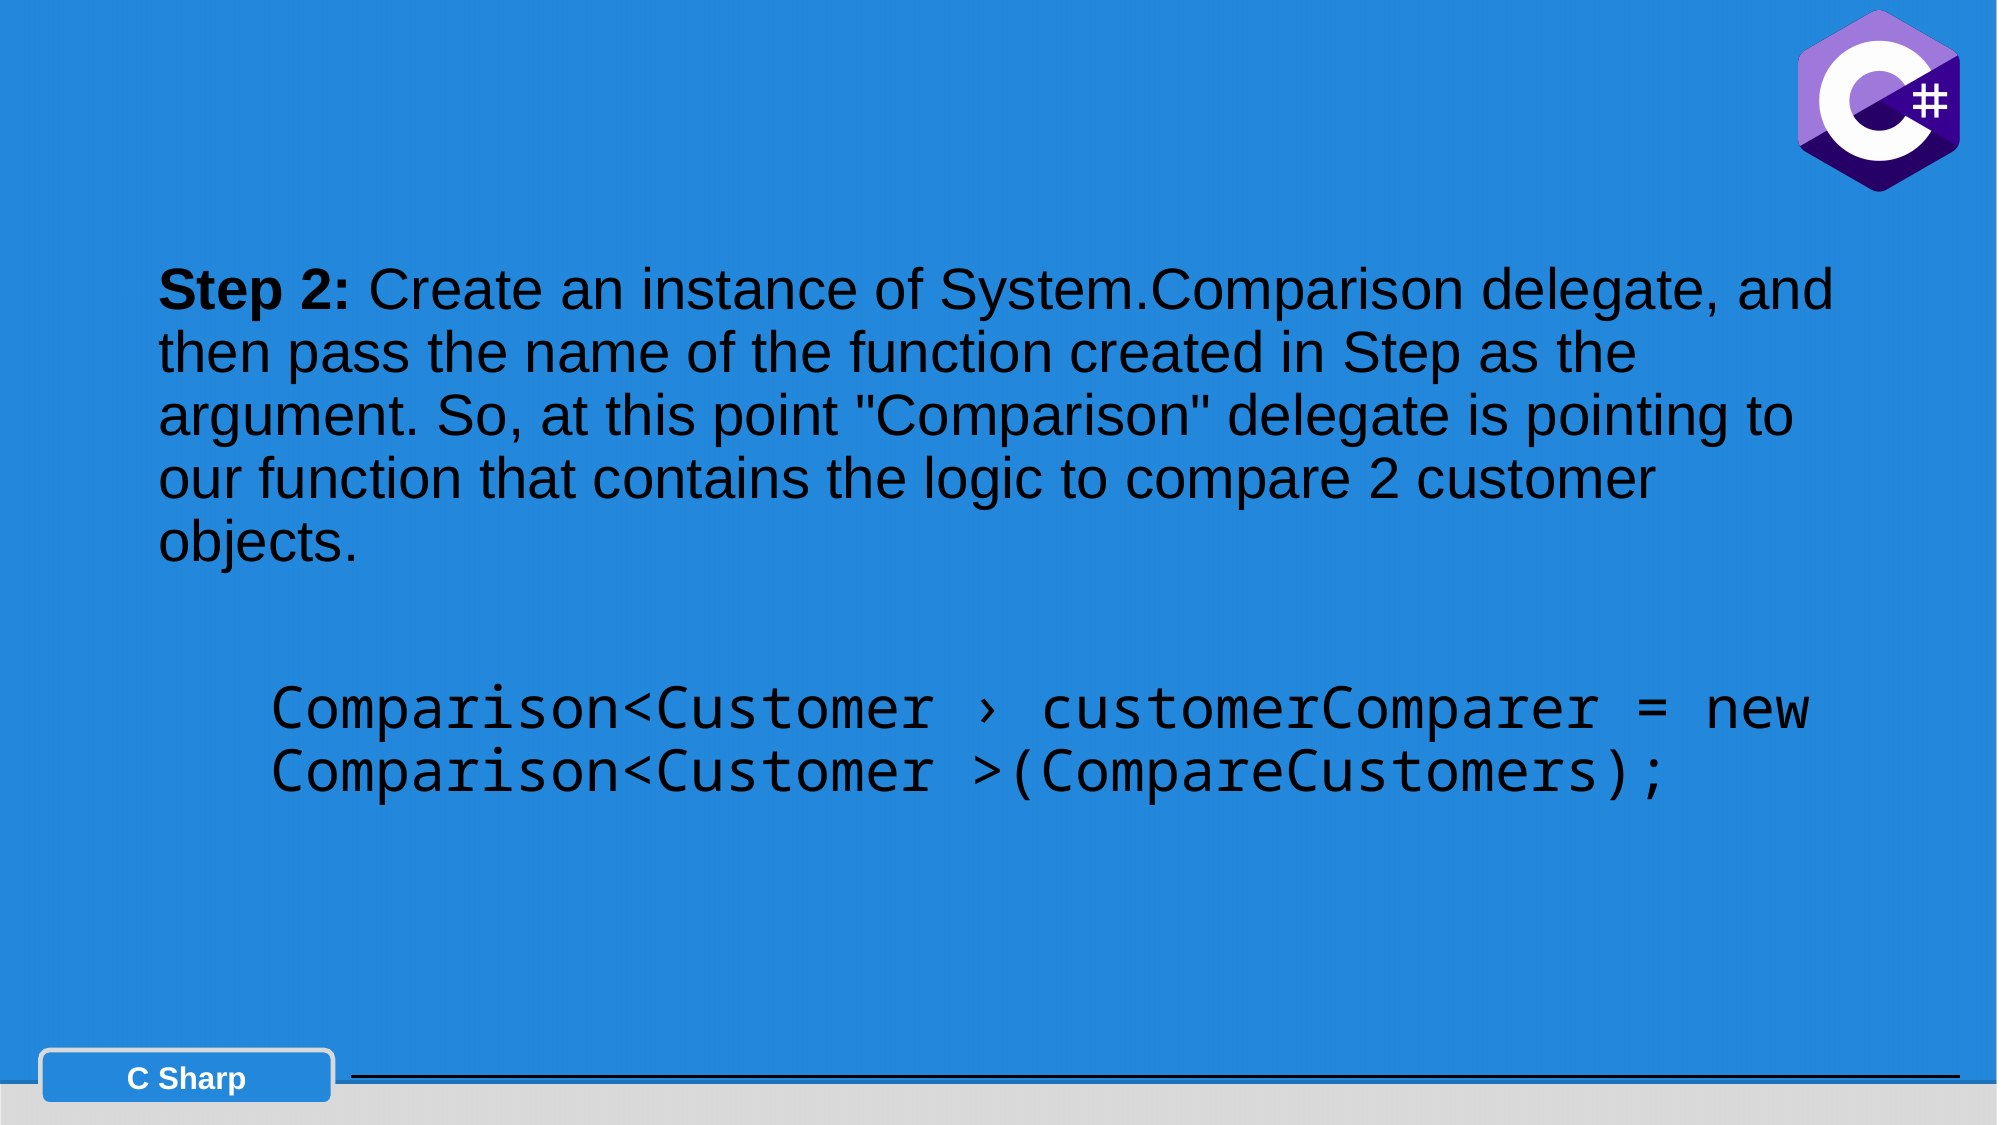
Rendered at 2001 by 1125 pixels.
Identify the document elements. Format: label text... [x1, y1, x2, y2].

list Step 2: Create an instance of System.Comparison delegate, and then pass the name of the function created in Step as the argument. So, at this point "Comparison" delegate is pointing to our function that contains the logic to compare 2 customer objects. Comparison<Customer › customerComparer = new Comparison<Customer >(CompareCustomers); [105, 252, 1872, 1013]
picture [0, 0, 2001, 1125]
